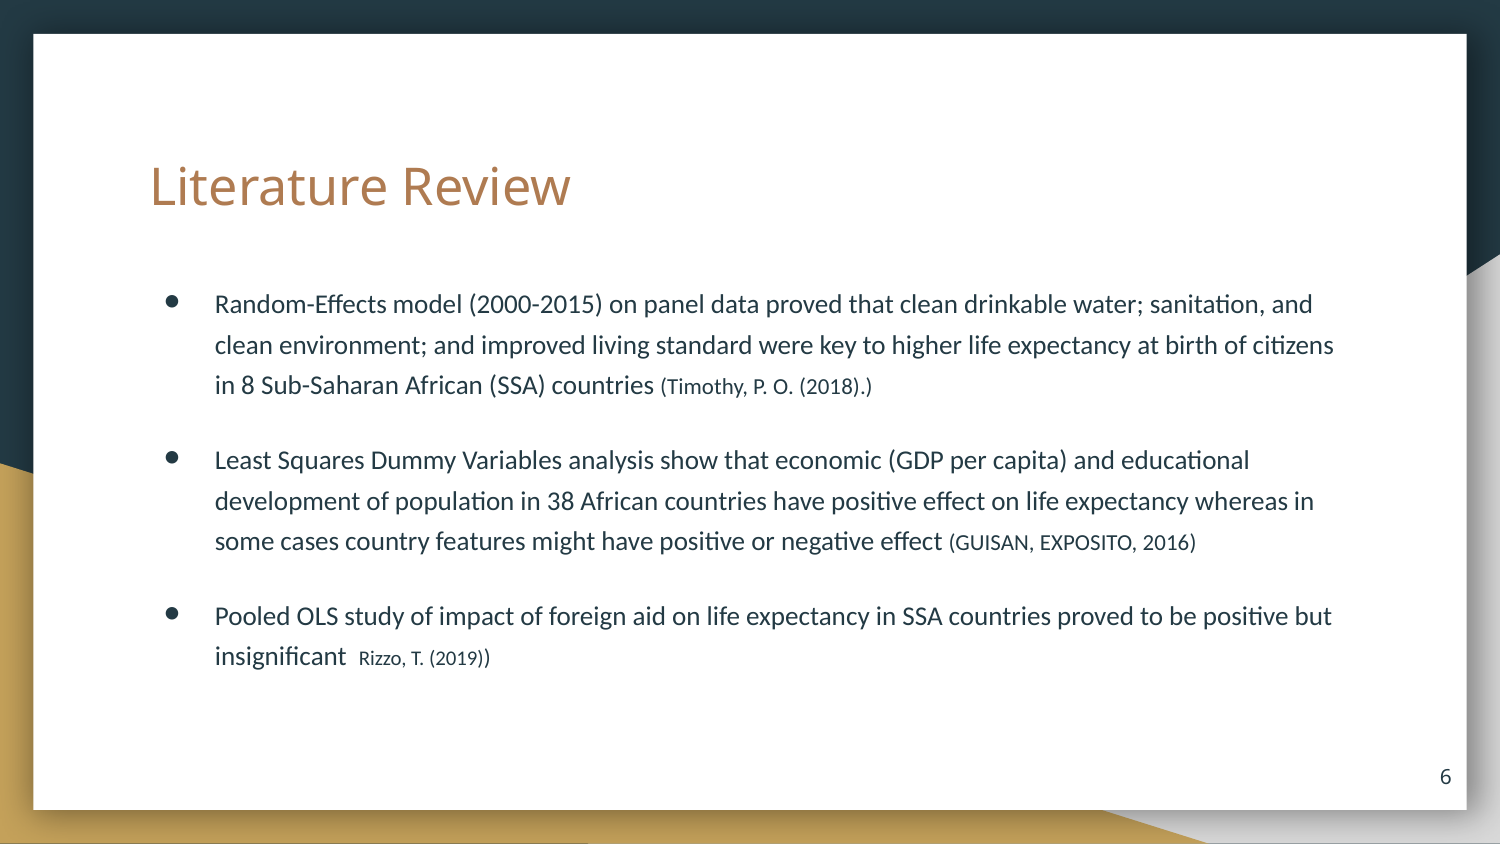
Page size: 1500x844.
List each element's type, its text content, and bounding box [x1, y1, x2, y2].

list Random-Effects model (2000-2015) on panel data proved that clean drinkable water; sanitation, and clean environment; and improved living standard were key to higher life expectancy at birth of citizens in 8 Sub-Saharan African (SSA) countries (Timothy, P. O. (2018).) Least Squares Dummy Variables analysis show that economic (GDP per capita) and educational development of population in 38 African countries have positive effect on life expectancy whereas in some cases country features might have positive or negative effect (GUISAN, EXPOSITO, 2016) Pooled OLS study of impact of foreign aid on life expectancy in SSA countries proved to be positive but insignificant Rizzo, T. (2019)) [124, 263, 1366, 729]
slide_number 6 [1376, 745, 1467, 810]
title Literature Review [134, 138, 1366, 226]
